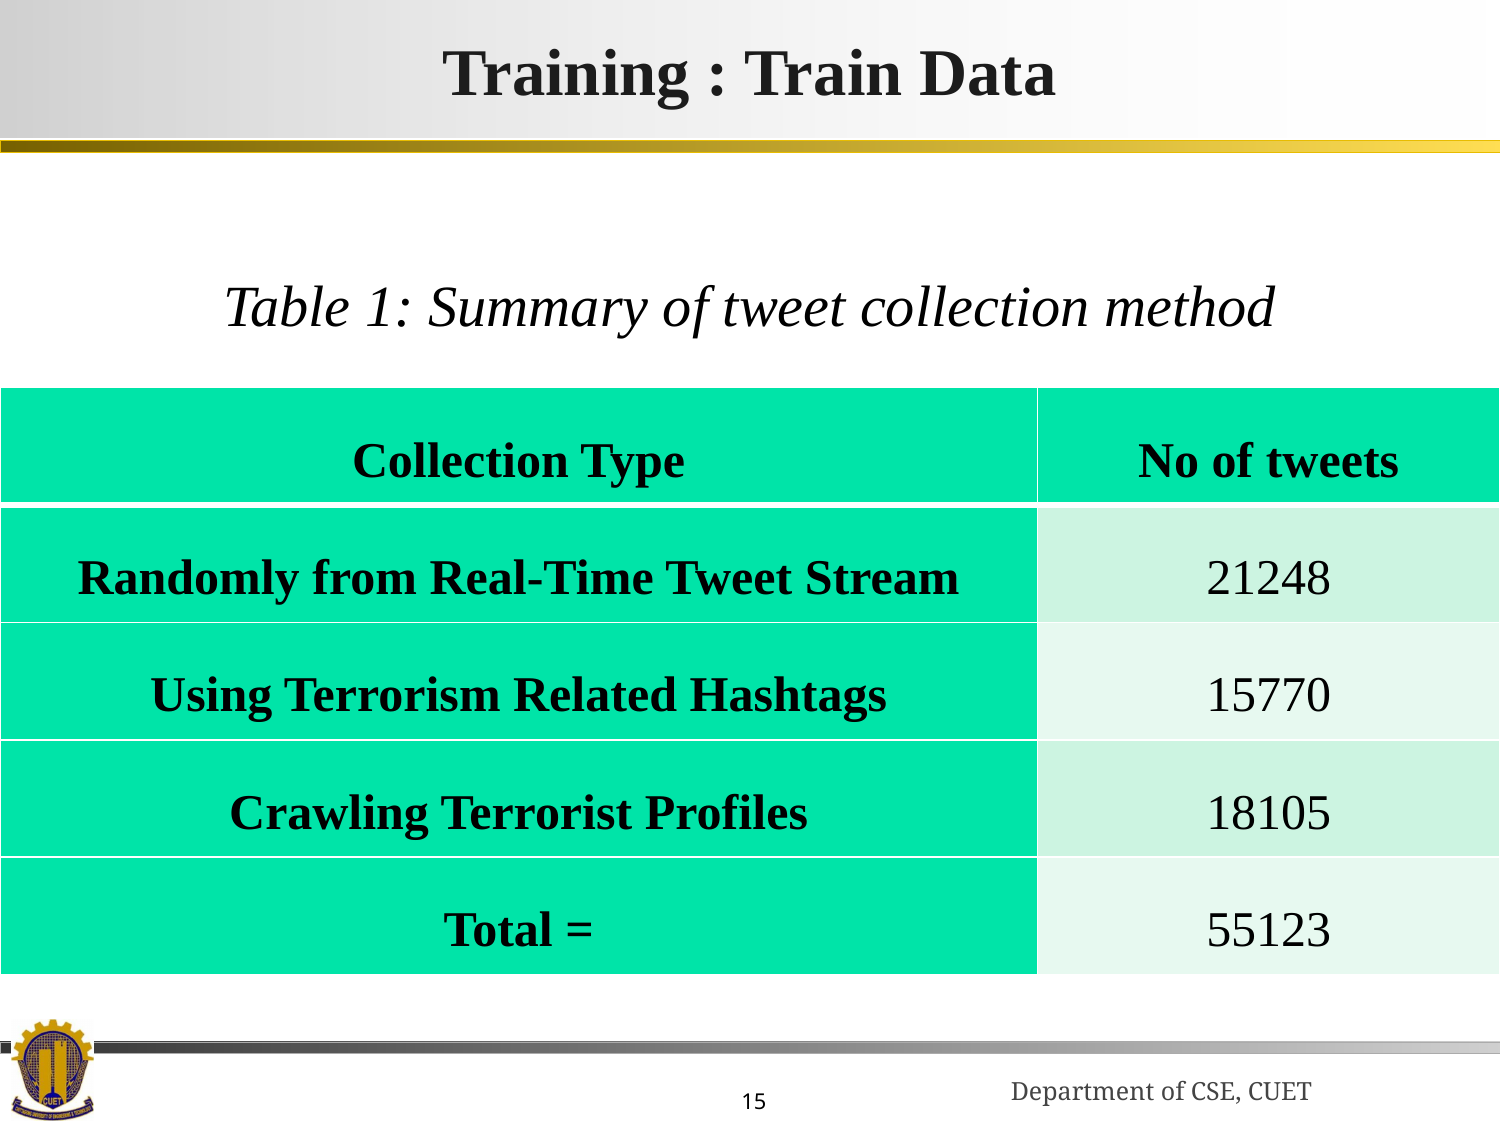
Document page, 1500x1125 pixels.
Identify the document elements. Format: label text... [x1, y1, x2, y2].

table_cell 55123 [1038, 858, 1499, 974]
table_cell 15770 [1038, 623, 1499, 739]
table_header Collection Type [1, 388, 1037, 502]
table_cell Total = [1, 858, 1037, 974]
table_header No of tweets [1038, 388, 1499, 502]
text_box Table 1: Summary of tweet collection method [223, 247, 1277, 438]
table_cell 18105 [1038, 741, 1499, 856]
table_cell 21248 [1038, 508, 1499, 622]
title Training : Train Data [0, 0, 1500, 138]
table_cell Using Terrorism Related Hashtags [1, 623, 1037, 739]
table_cell Randomly from Real-Time Tweet Stream [1, 508, 1037, 622]
table_cell Crawling Terrorist Profiles [1, 741, 1037, 856]
picture [11, 1019, 94, 1121]
